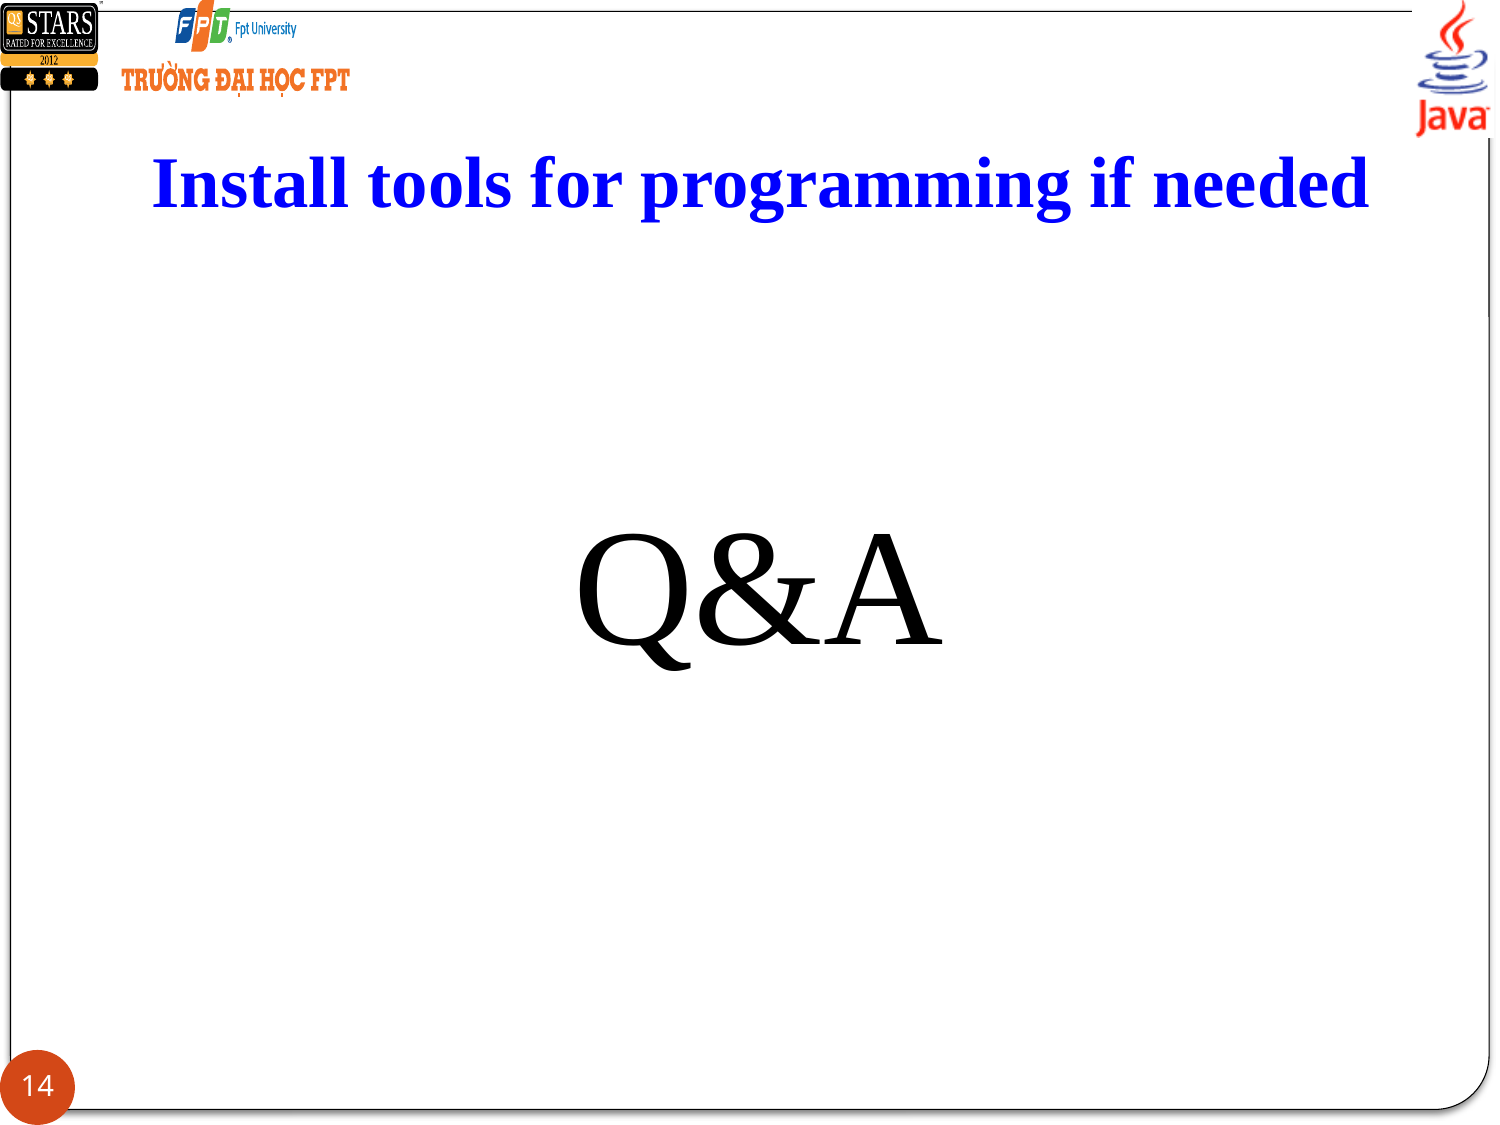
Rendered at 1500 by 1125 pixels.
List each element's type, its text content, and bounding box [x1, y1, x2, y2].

picture [1412, 0, 1494, 138]
text_box Q&A [214, 470, 1303, 685]
title Install tools for programming if needed [125, 125, 1388, 238]
slide_number 14 [0, 1049, 75, 1125]
